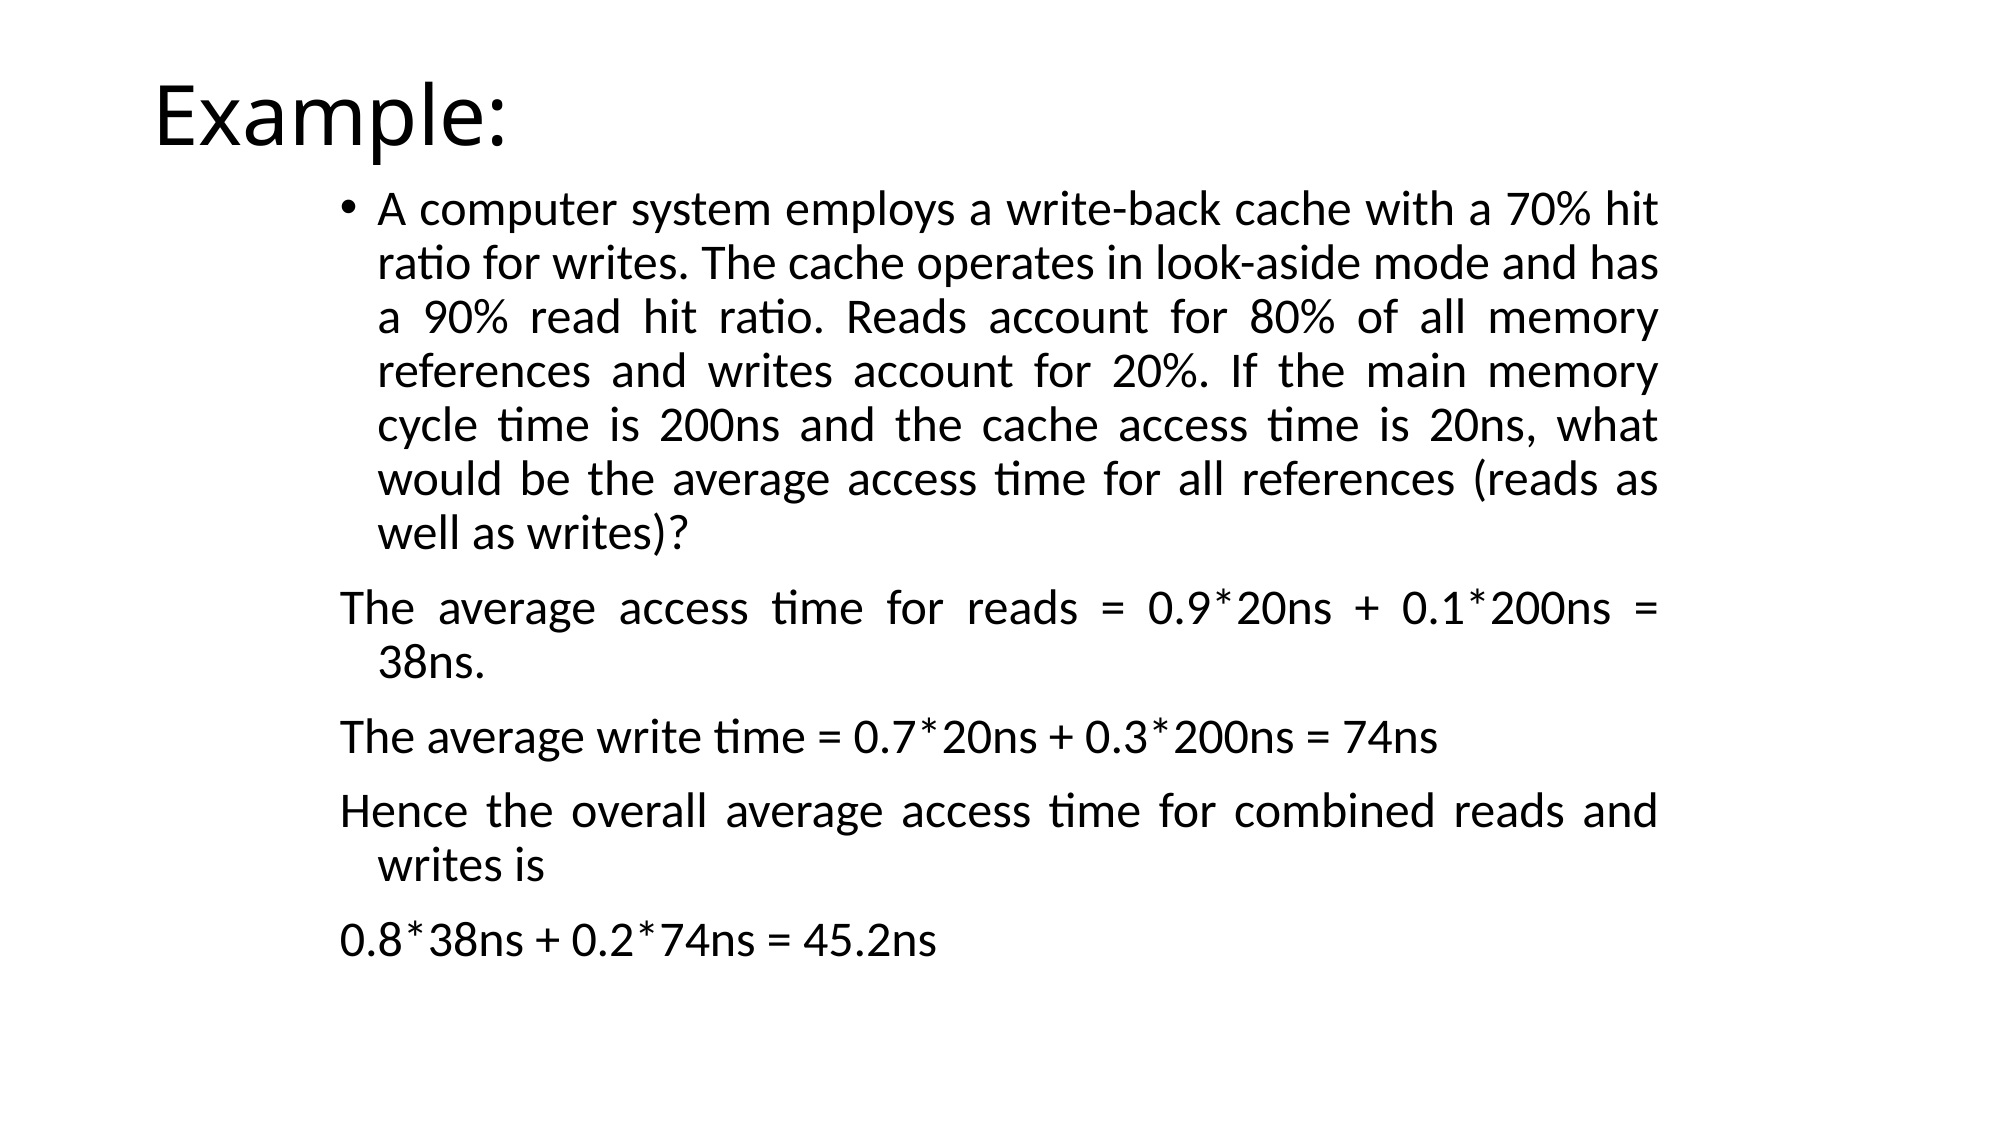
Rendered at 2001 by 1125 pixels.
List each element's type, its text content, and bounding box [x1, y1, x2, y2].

title Example: [137, 59, 1863, 278]
list A computer system employs a write-back cache with a 70% hit ratio for writes. The cache operates in look-aside mode and has a 90% read hit ratio. Reads account for 80% of all memory references and writes account for 20%. If the main memory cycle time is 200ns and the cache access time is 20ns, what would be the average access time for all references (reads as well as writes)? The average access time for reads = 0.9*20ns + 0.1*200ns = 38ns. The average write time = 0.7*20ns + 0.3*200ns = 74ns Hence the overall average access time for combined reads and writes is 0.8*38ns + 0.2*74ns = 45.2ns [324, 174, 1675, 1088]
